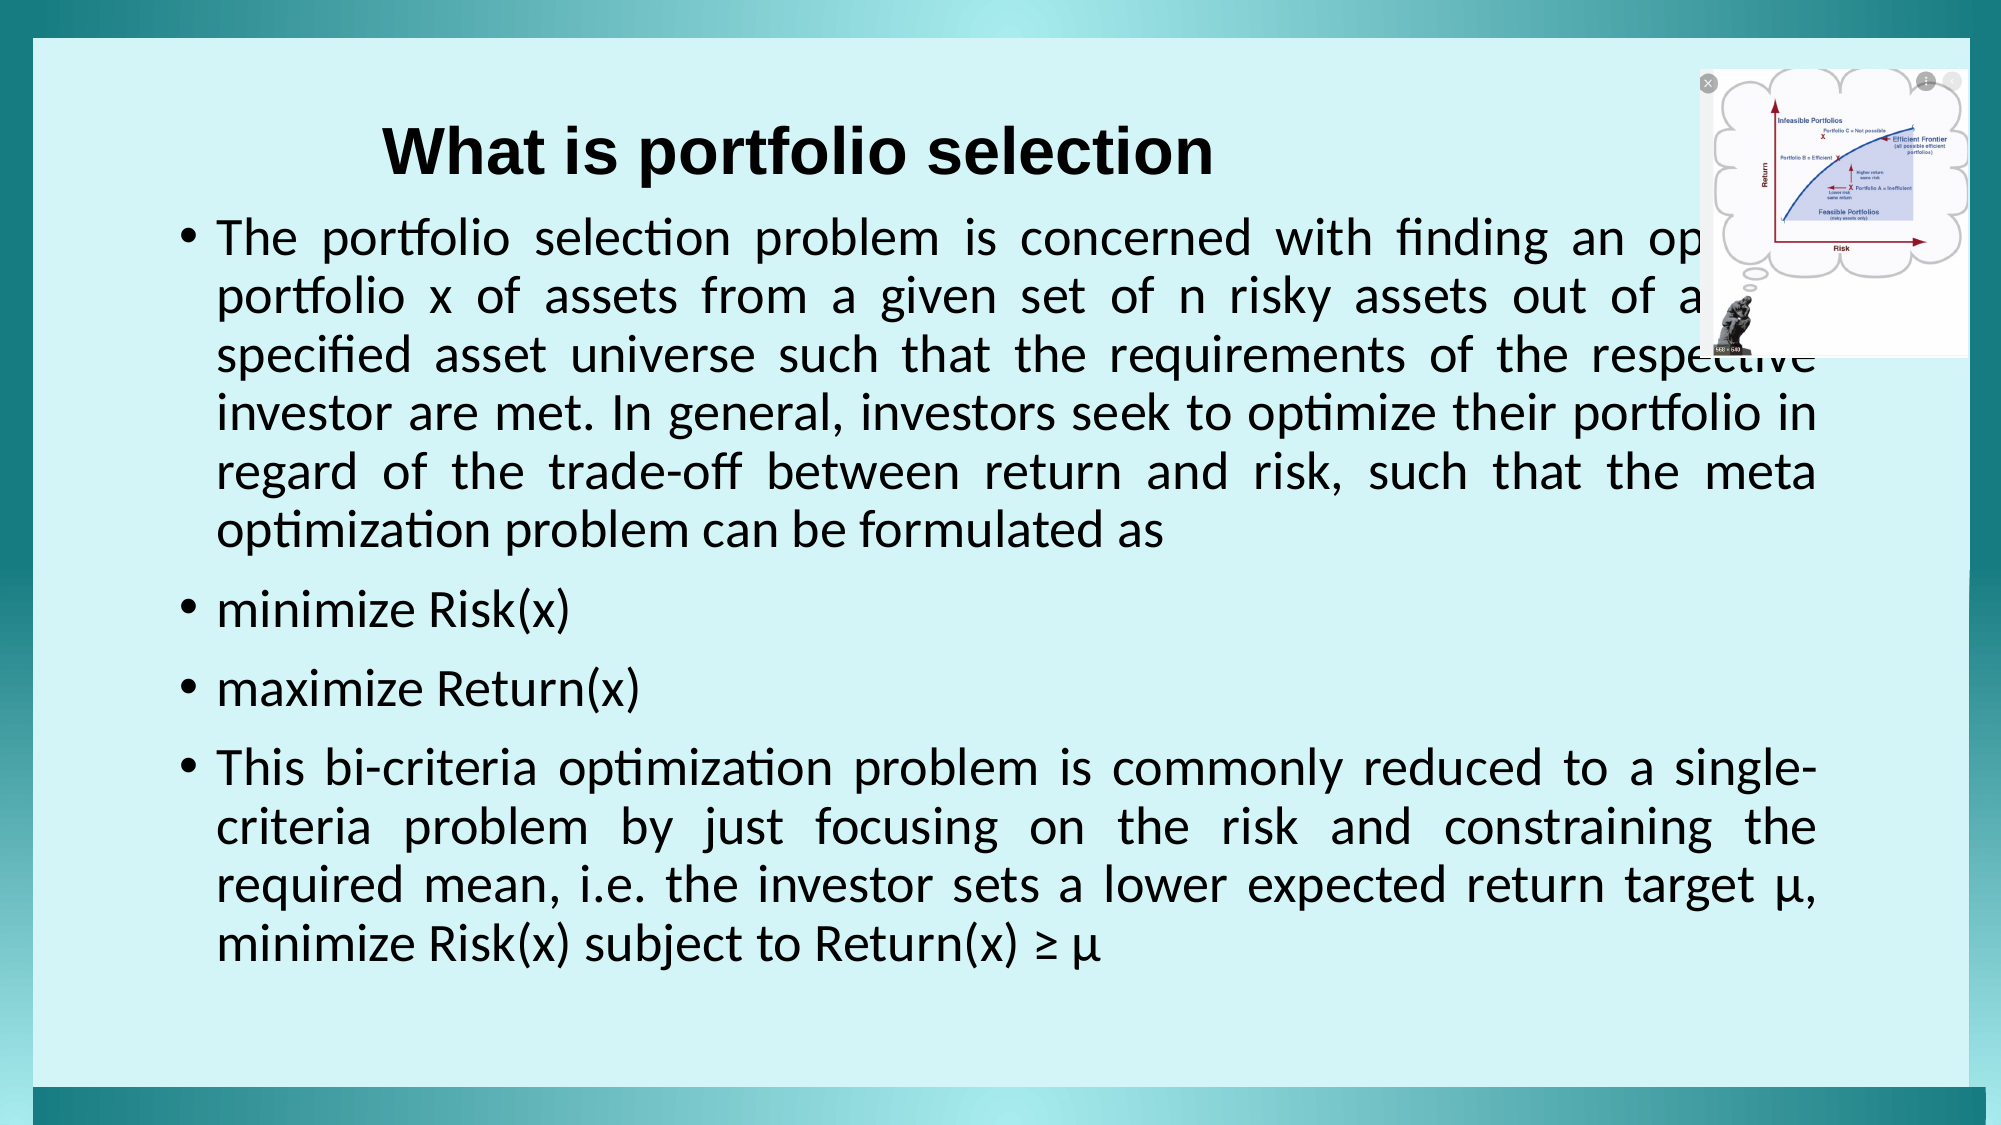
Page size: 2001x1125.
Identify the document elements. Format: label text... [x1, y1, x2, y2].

text_box What is portfolio selection The portfolio selection problem is concerned with finding an optimal portfolio x of assets from a given set of n risky assets out of a pre-specified asset universe such that the requirements of the respective investor are met. In general, investors seek to optimize their portfolio in regard of the trade-off between return and risk, such that the meta optimization problem can be formulated as minimize Risk(x) maximize Return(x) This bi-criteria optimization problem is commonly reduced to a single-criteria problem by just focusing on the risk and constraining the required mean, i.e. the investor sets a lower expected return target µ, minimize Risk(x) subject to Return(x) ≥ µ [164, 100, 1836, 1085]
text_box [0, 0, 34, 1125]
text_box [31, 1085, 1988, 1125]
picture [1699, 69, 1968, 358]
text_box [31, 0, 1988, 40]
text_box [1968, 0, 2000, 1125]
